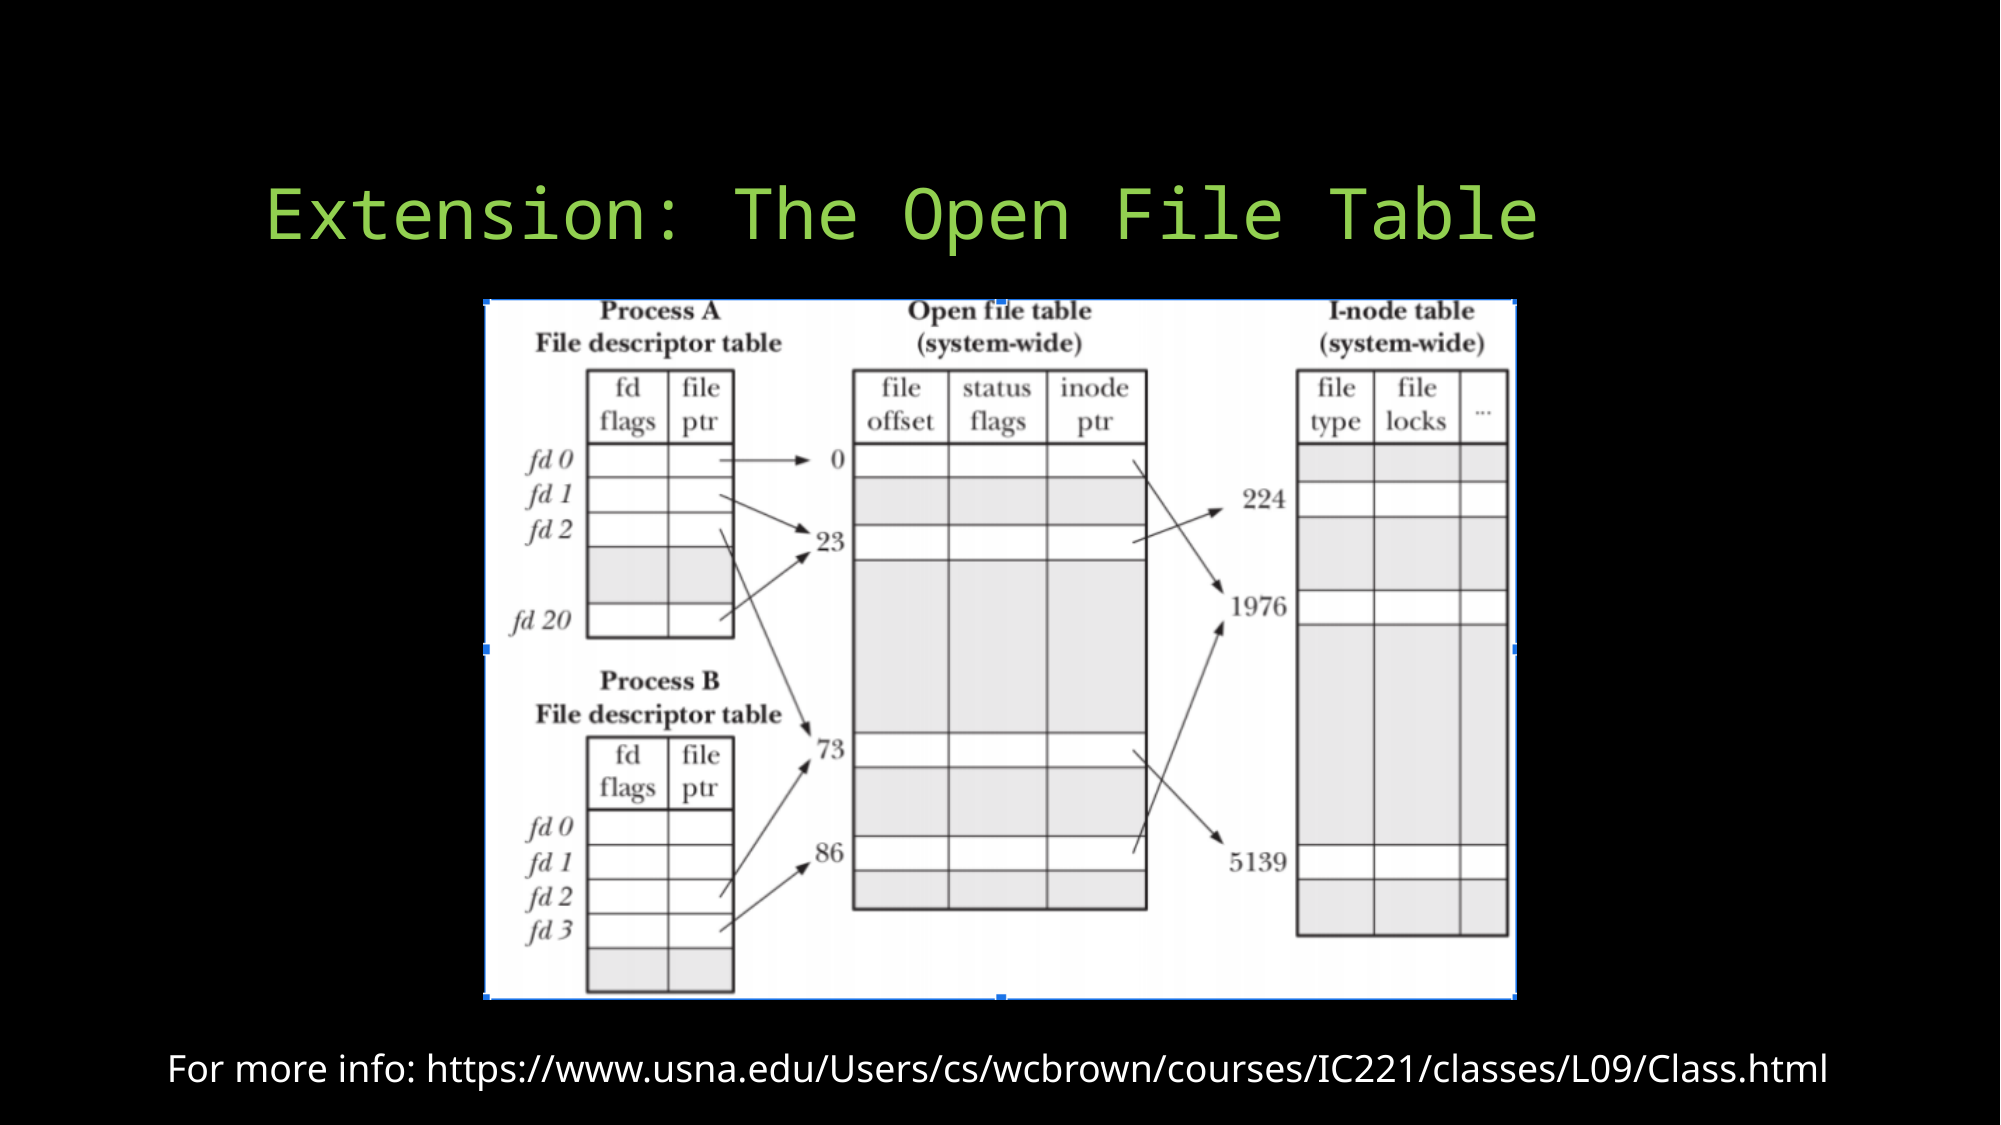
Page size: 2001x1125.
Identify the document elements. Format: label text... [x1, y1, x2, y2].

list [483, 299, 1517, 1000]
text_box For more info: https://www.usna.edu/Users/cs/wcbrown/courses/IC221/classes/L09/Class.html [152, 1037, 1846, 1098]
title Extension: The Open File Table [249, 75, 1750, 263]
